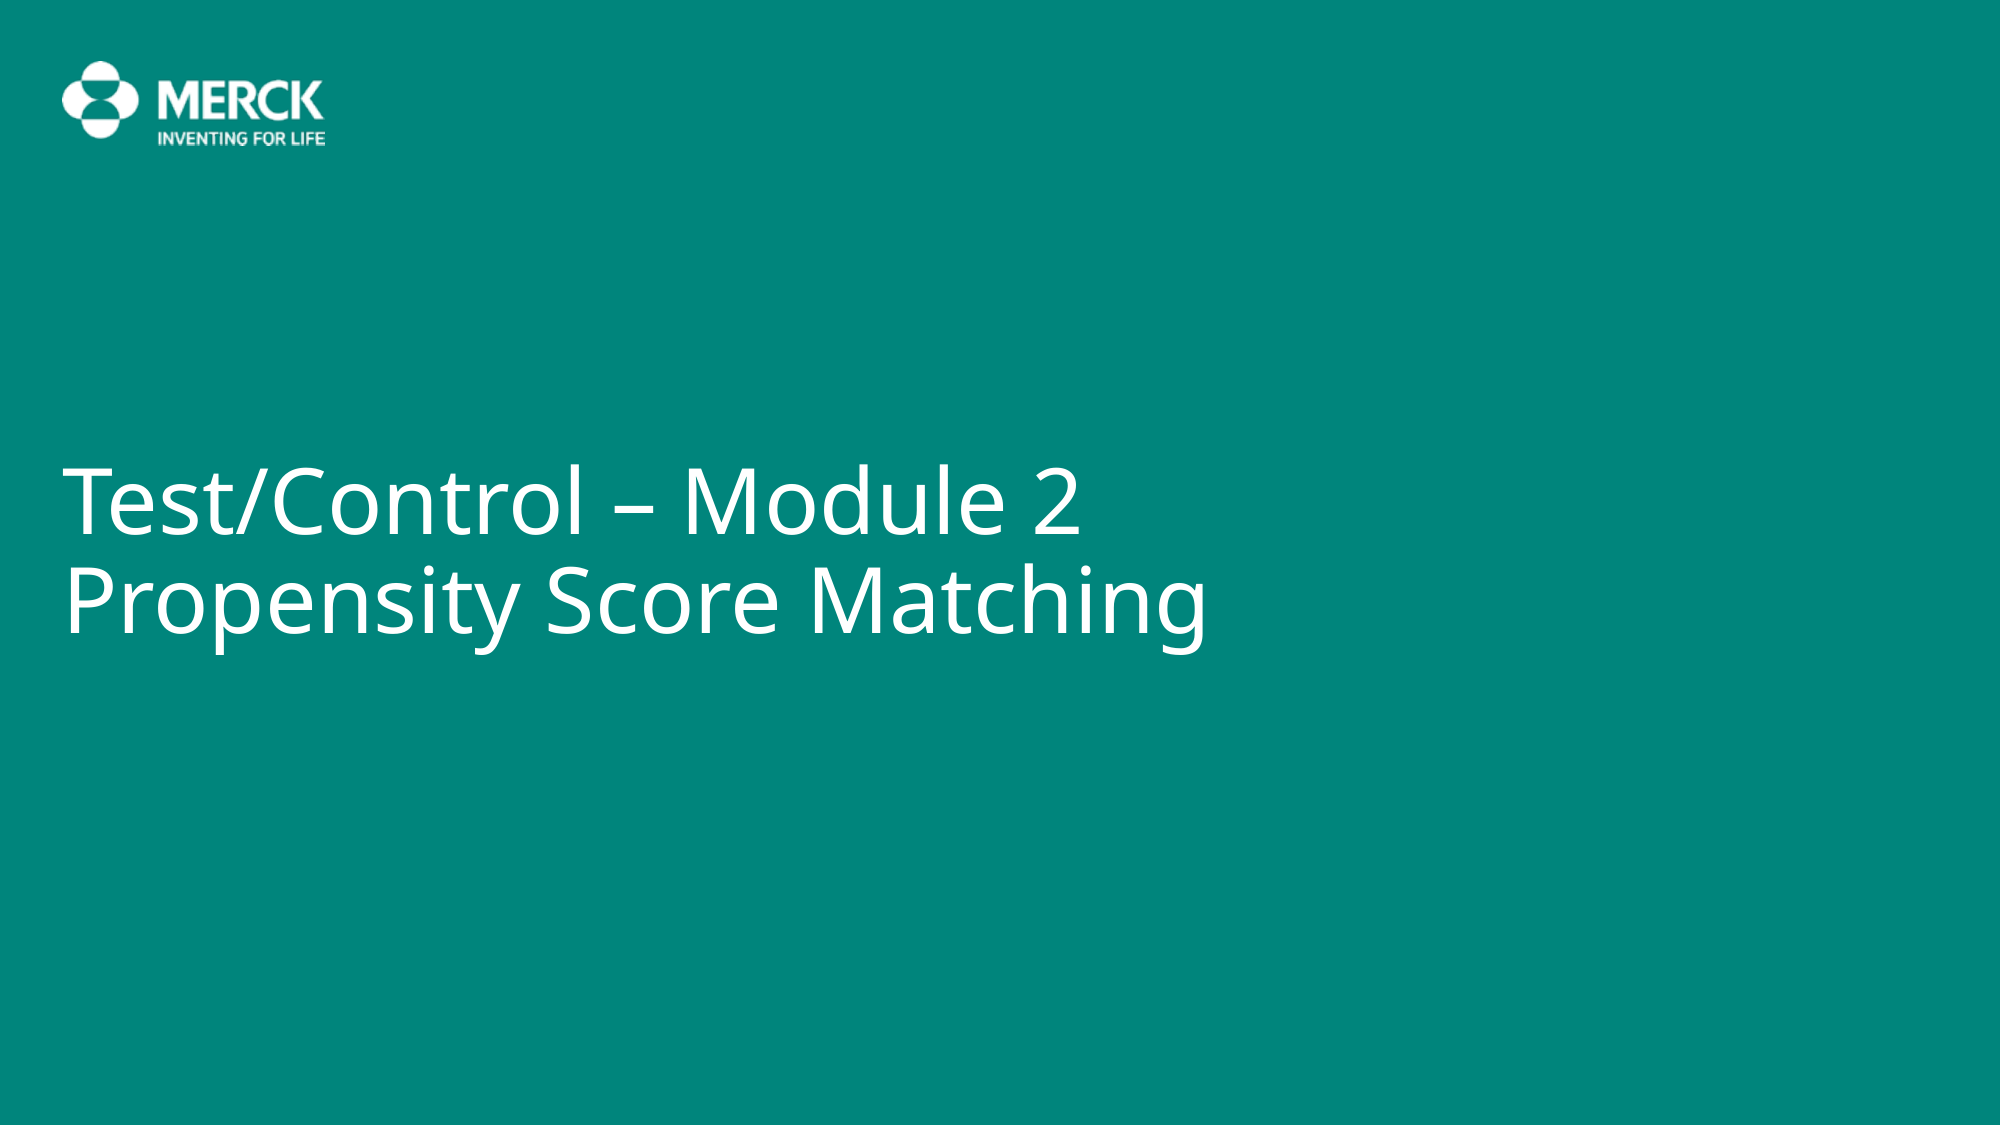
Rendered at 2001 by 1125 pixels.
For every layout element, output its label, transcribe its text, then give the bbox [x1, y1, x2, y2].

picture [62, 61, 325, 146]
title Test/Control – Module 2 Propensity Score Matching [62, 419, 1903, 689]
